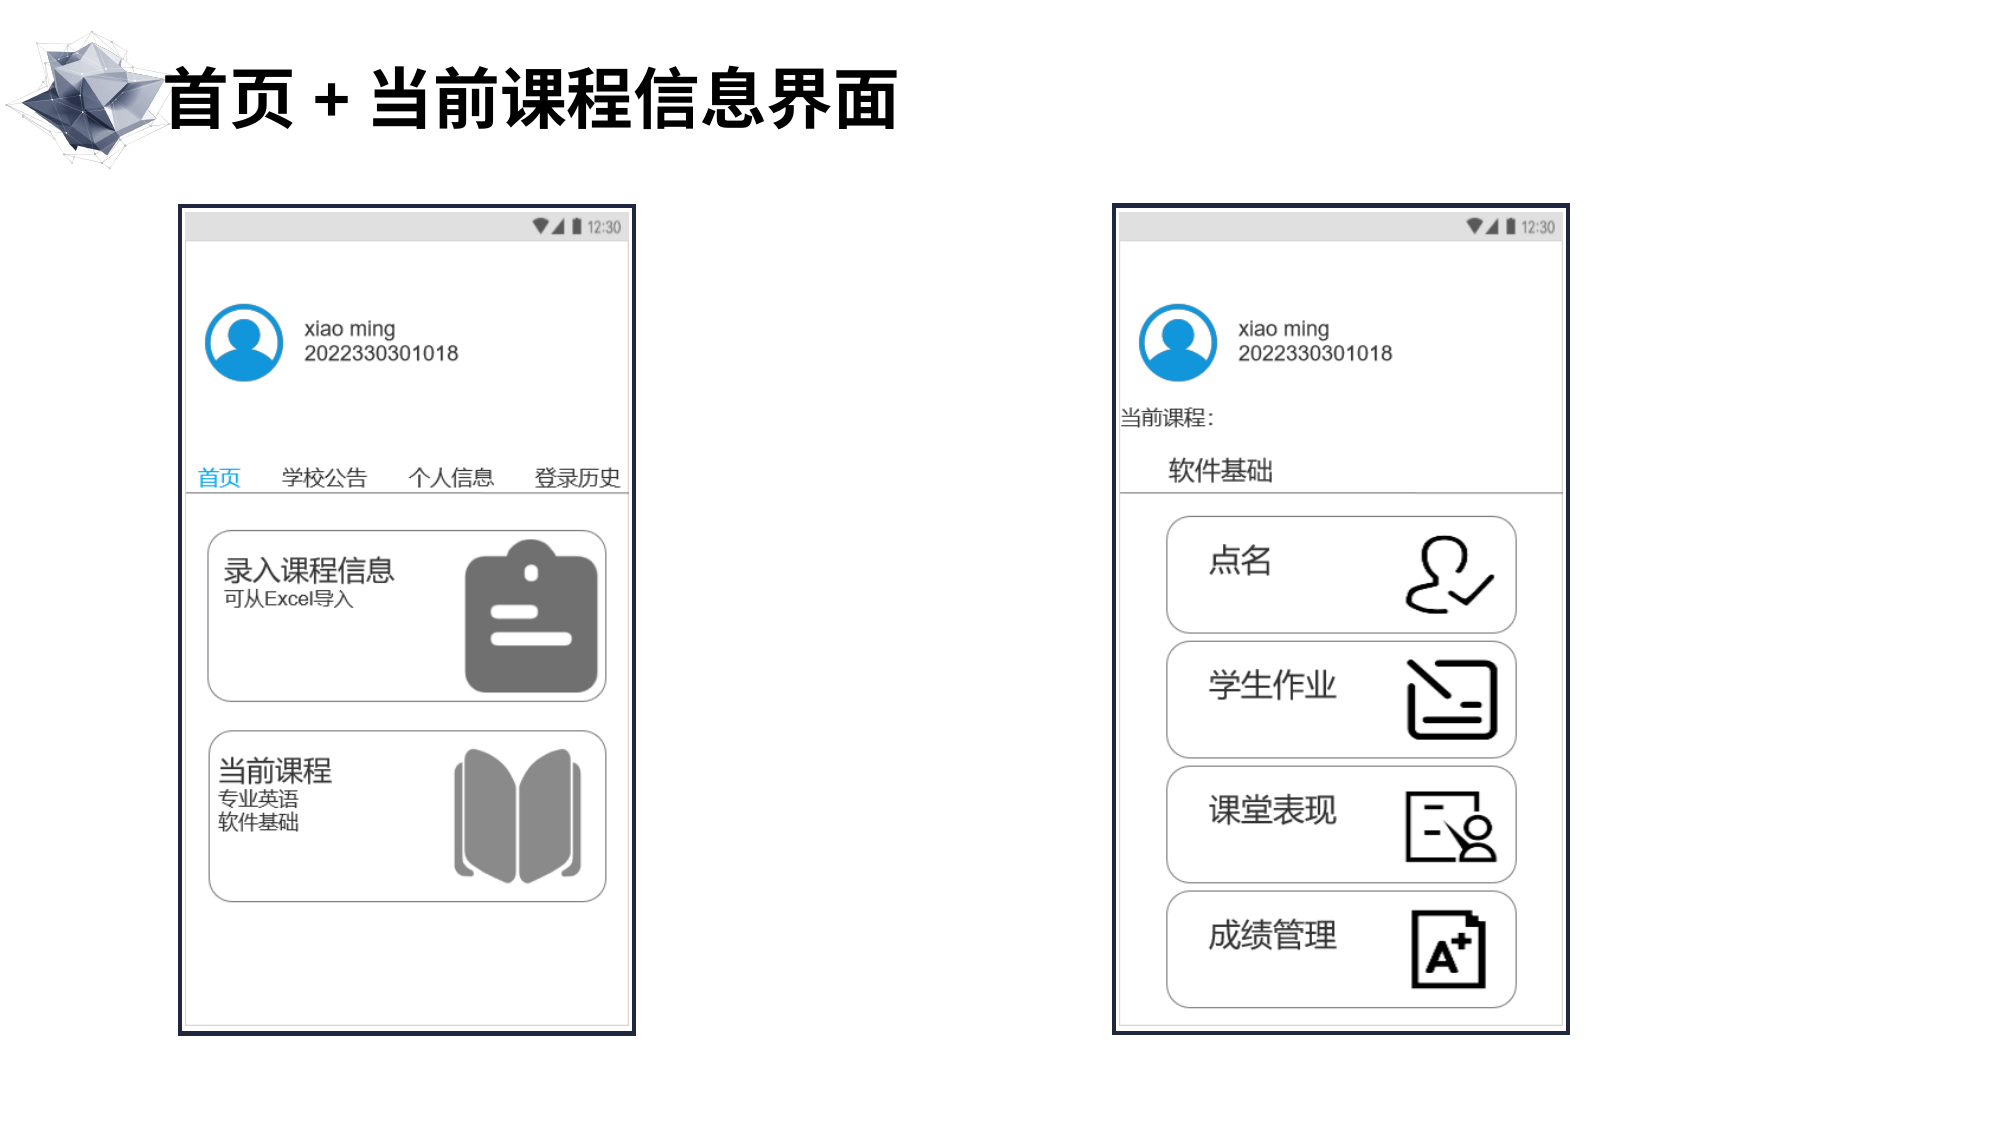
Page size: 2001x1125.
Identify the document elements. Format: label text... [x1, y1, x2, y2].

text_box 首页+当前课程信息界面 [195, 62, 901, 145]
picture [1119, 212, 1563, 1026]
text_box [1113, 204, 1569, 1034]
picture [0, 0, 210, 236]
text_box [179, 205, 635, 1034]
picture [184, 212, 630, 1027]
